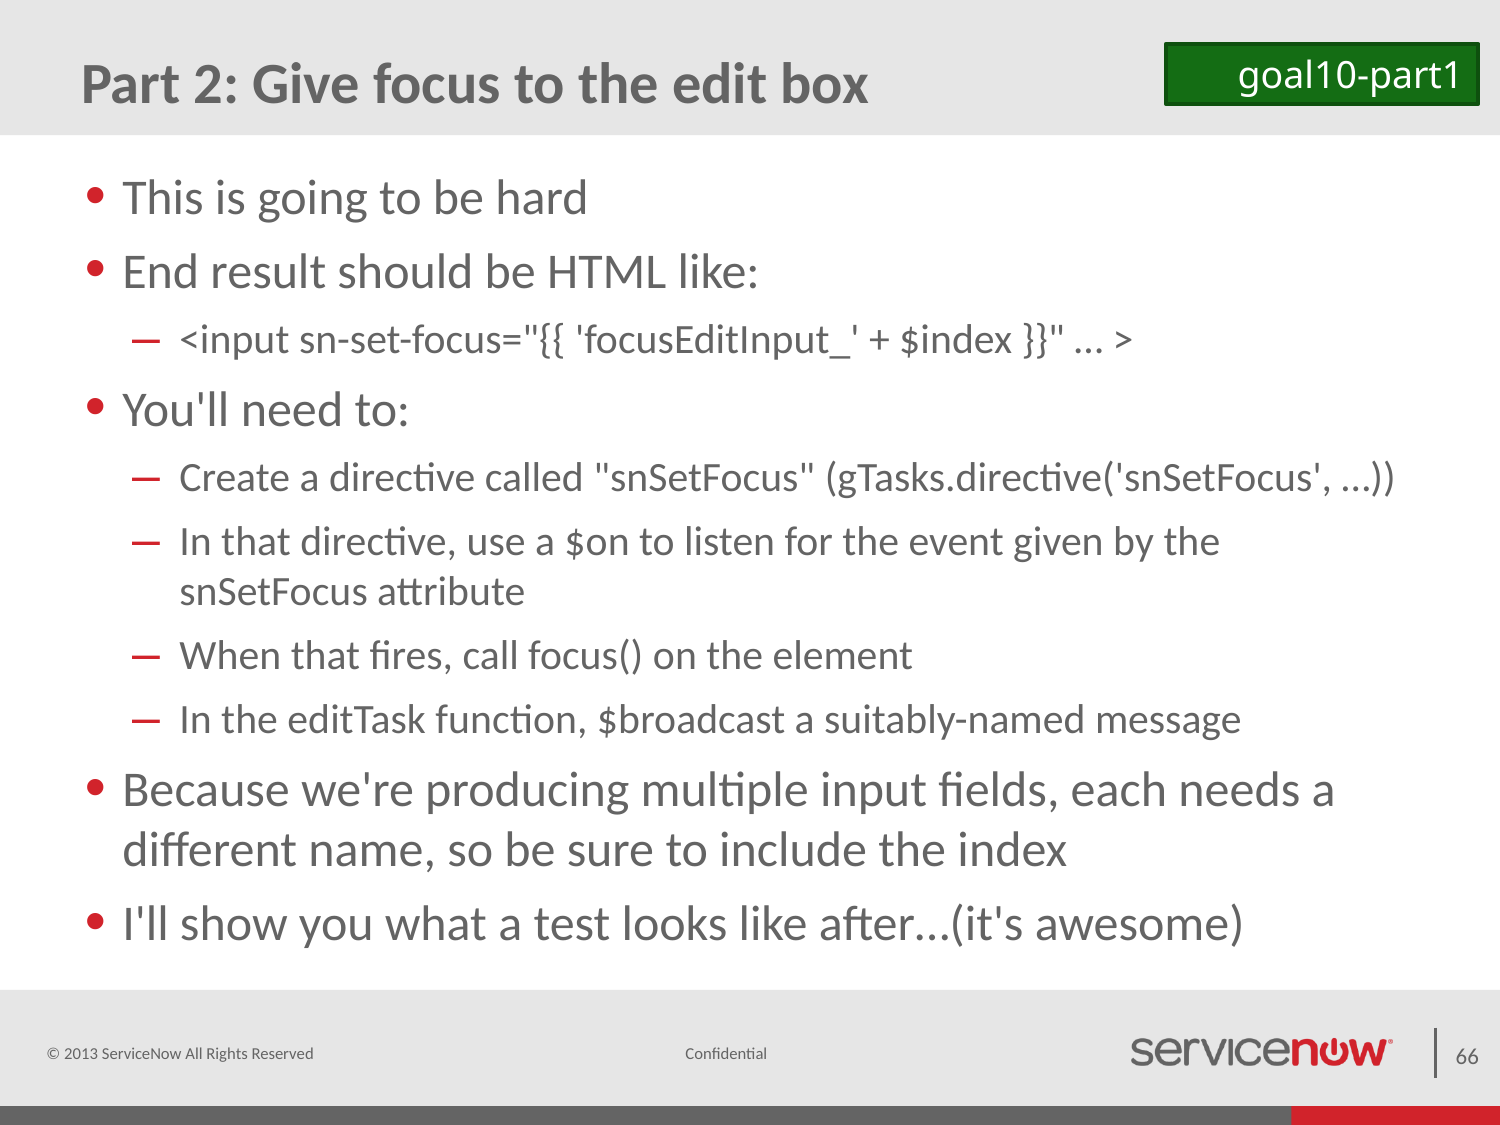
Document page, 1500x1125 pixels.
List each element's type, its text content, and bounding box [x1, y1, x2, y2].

picture [1129, 1035, 1395, 1068]
list This is going to be hard End result should be HTML like: <input sn-set-focus="{{ 'focusEditInput_' + $index }}" … > You'll need to: Create a directive called "snSetFocus" (gTasks.directive('snSetFocus', …)) In that directive, use a $on to listen for the event given by the snSetFocus attribute When that fires, call focus() on the element In the editTask function, $broadcast a suitably-named message Because we're producing multiple input fields, each needs a different name, so be sure to include the index I'll show you what a test looks like after…(it's awesome) [70, 156, 1420, 971]
title Part 2: Give focus to the edit box [66, 0, 1417, 123]
footer © 2013 ServiceNow All Rights Reserved [31, 1022, 507, 1083]
slide_number 66 [1435, 1025, 1500, 1086]
text_box goal10-part1 [1164, 42, 1480, 106]
